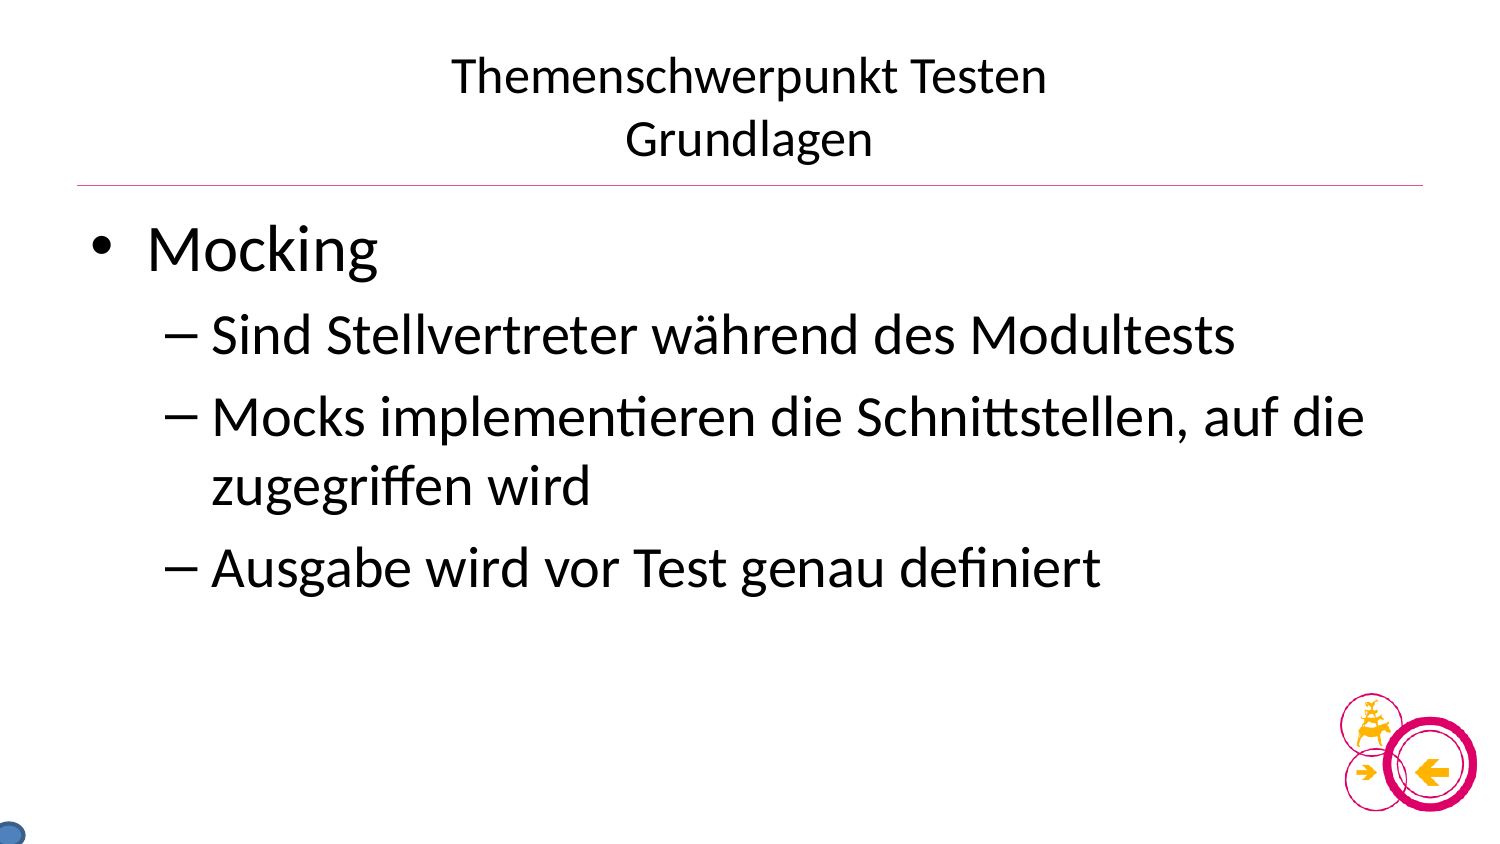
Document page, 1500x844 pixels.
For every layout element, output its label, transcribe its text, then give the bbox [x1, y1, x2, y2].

text_box [0, 821, 26, 844]
title Themenschwerpunkt Testen Grundlagen [75, 33, 1425, 175]
list Mocking Sind Stellvertreter während des Modultests Mocks implementieren die Schnittstellen, auf die zugegriffen wird Ausgabe wird vor Test genau definiert [75, 196, 1425, 754]
picture [1340, 693, 1477, 844]
